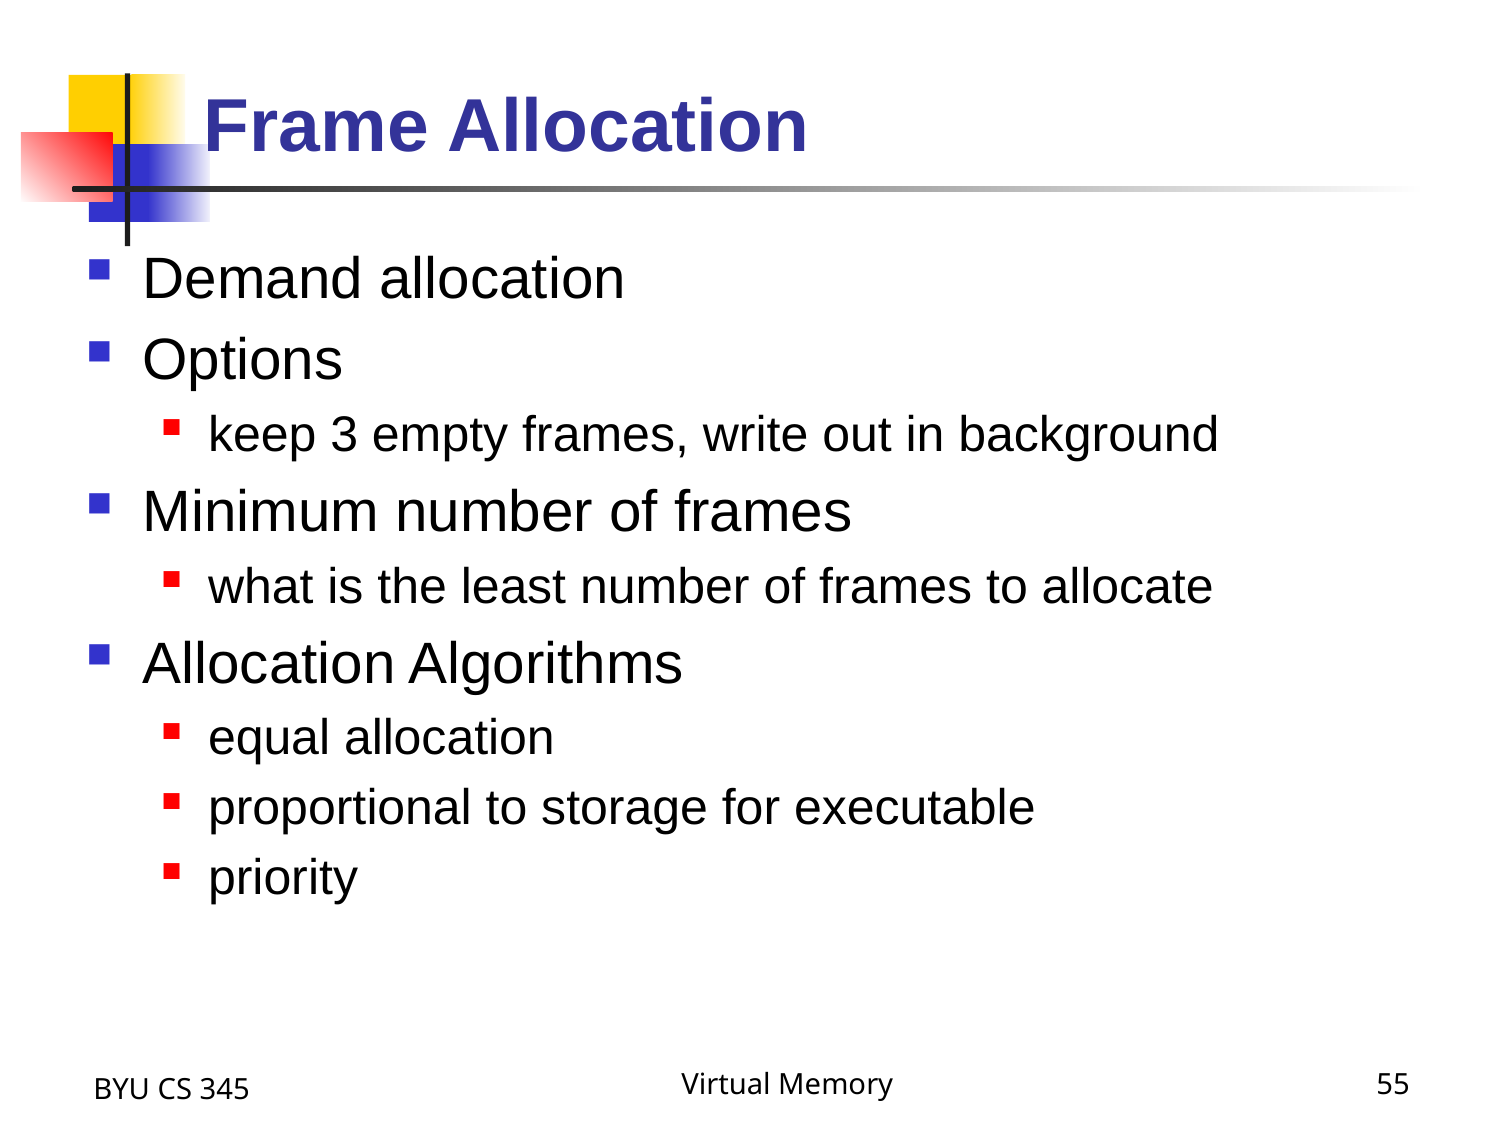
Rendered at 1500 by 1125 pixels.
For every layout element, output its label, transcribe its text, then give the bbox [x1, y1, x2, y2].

list Demand allocation Options keep 3 empty frames, write out in background Minimum number of frames what is the least number of frames to allocate Allocation Algorithms equal allocation proportional to storage for executable priority [71, 232, 1411, 1038]
slide_number 55 [1112, 1037, 1425, 1113]
slide_number BYU CS 345 [78, 1038, 391, 1113]
title Frame Allocation [188, 31, 1468, 174]
footer Virtual Memory [549, 1038, 1025, 1113]
